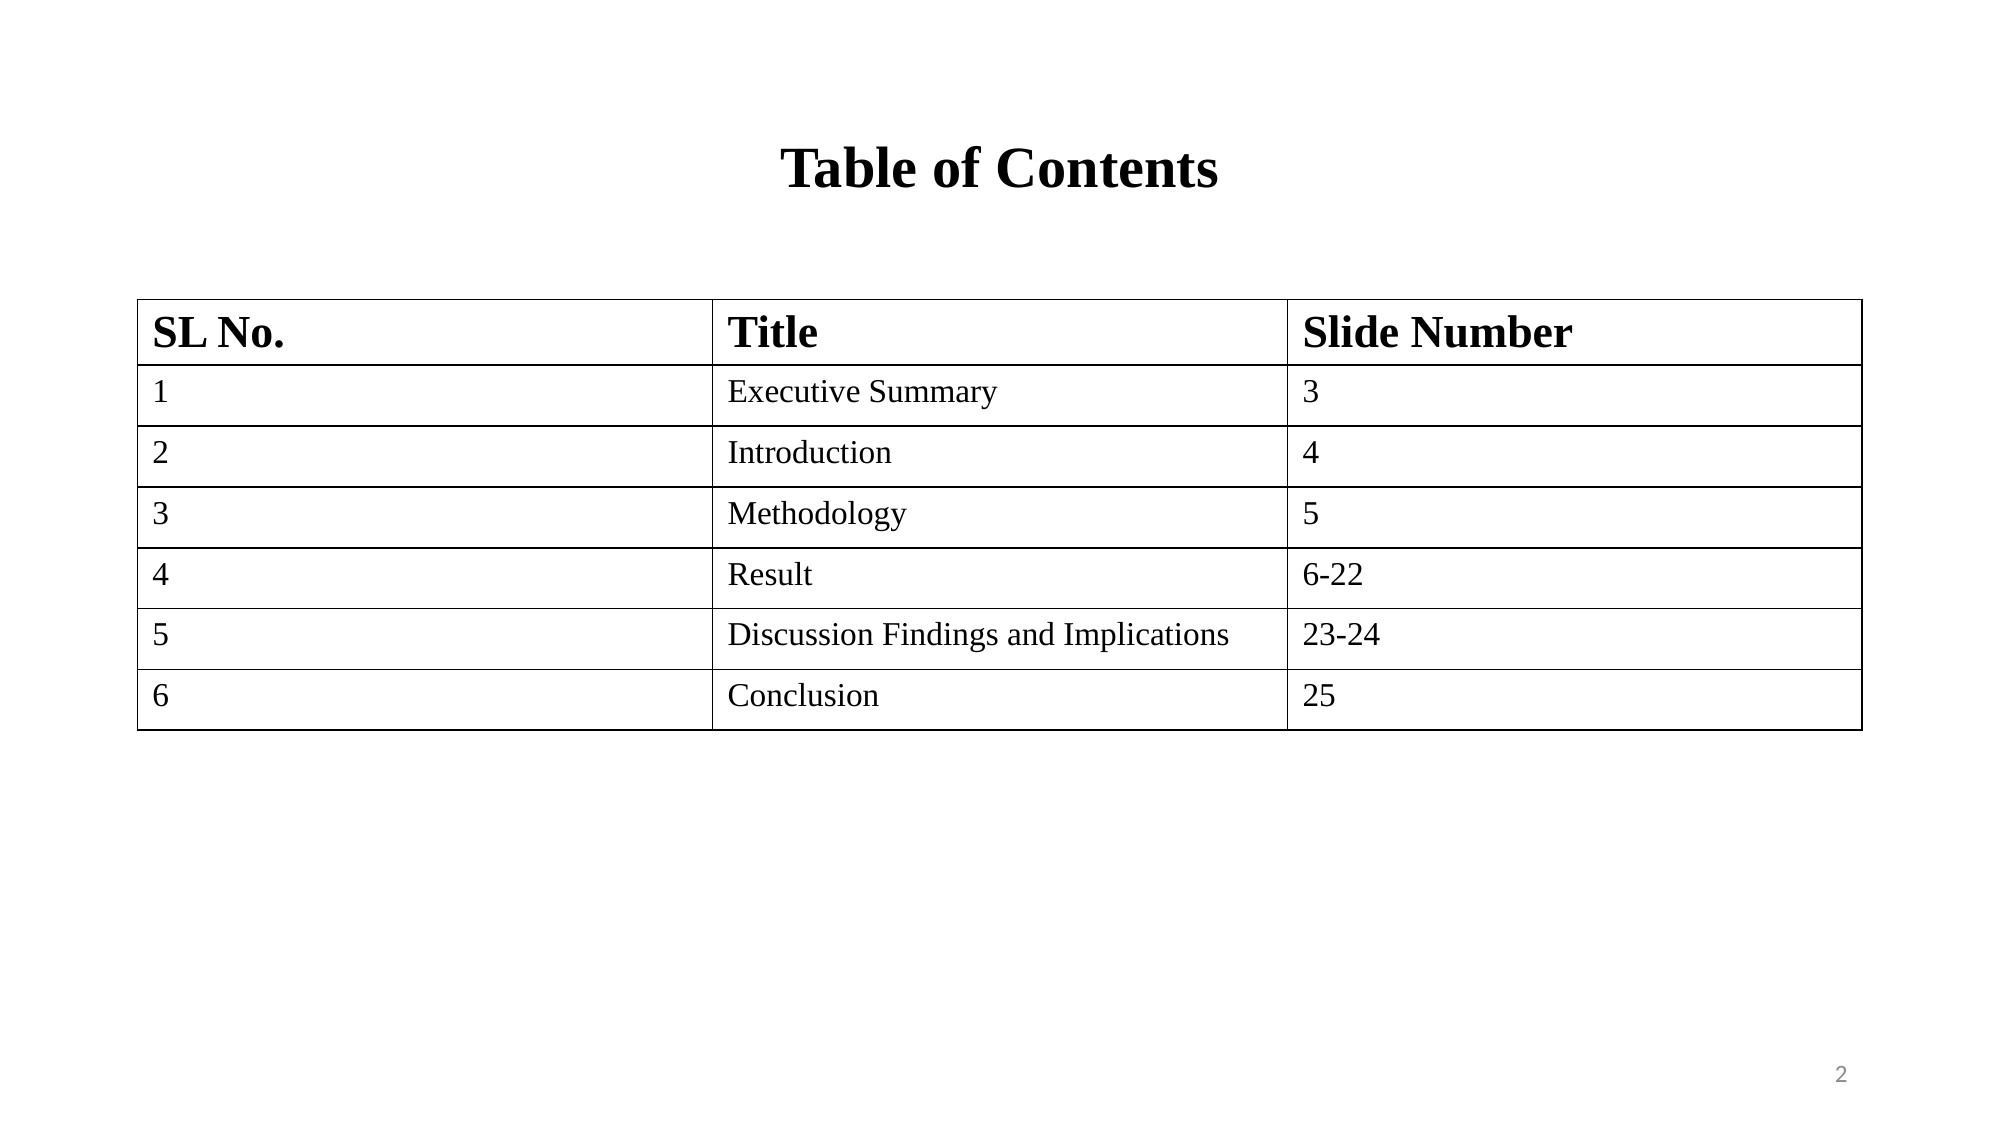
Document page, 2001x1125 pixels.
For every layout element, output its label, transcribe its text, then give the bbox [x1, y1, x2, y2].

table_cell 23-24 [1288, 609, 1861, 669]
table_cell 6 [138, 670, 712, 729]
table_header SL No. [138, 300, 712, 364]
table_cell 6-22 [1288, 549, 1861, 608]
title Table of Contents [137, 59, 1863, 278]
table_cell Conclusion [713, 670, 1287, 729]
table_cell 5 [138, 609, 712, 669]
table_cell 4 [138, 549, 712, 608]
table_cell 3 [138, 488, 712, 547]
table_header Title [713, 300, 1287, 364]
table_cell Methodology [713, 488, 1287, 547]
table_cell 25 [1288, 670, 1861, 729]
table_header Slide Number [1288, 300, 1861, 364]
table_cell 1 [138, 366, 712, 425]
table_cell 4 [1288, 427, 1861, 486]
table_cell Introduction [713, 427, 1287, 486]
table_cell 5 [1288, 488, 1861, 547]
table_cell Discussion Findings and Implications [713, 609, 1287, 669]
table_cell Executive Summary [713, 366, 1287, 425]
slide_number 2 [1412, 1042, 1863, 1103]
table_cell Result [713, 549, 1287, 608]
table_cell 2 [138, 427, 712, 486]
table_cell 3 [1288, 366, 1861, 425]
